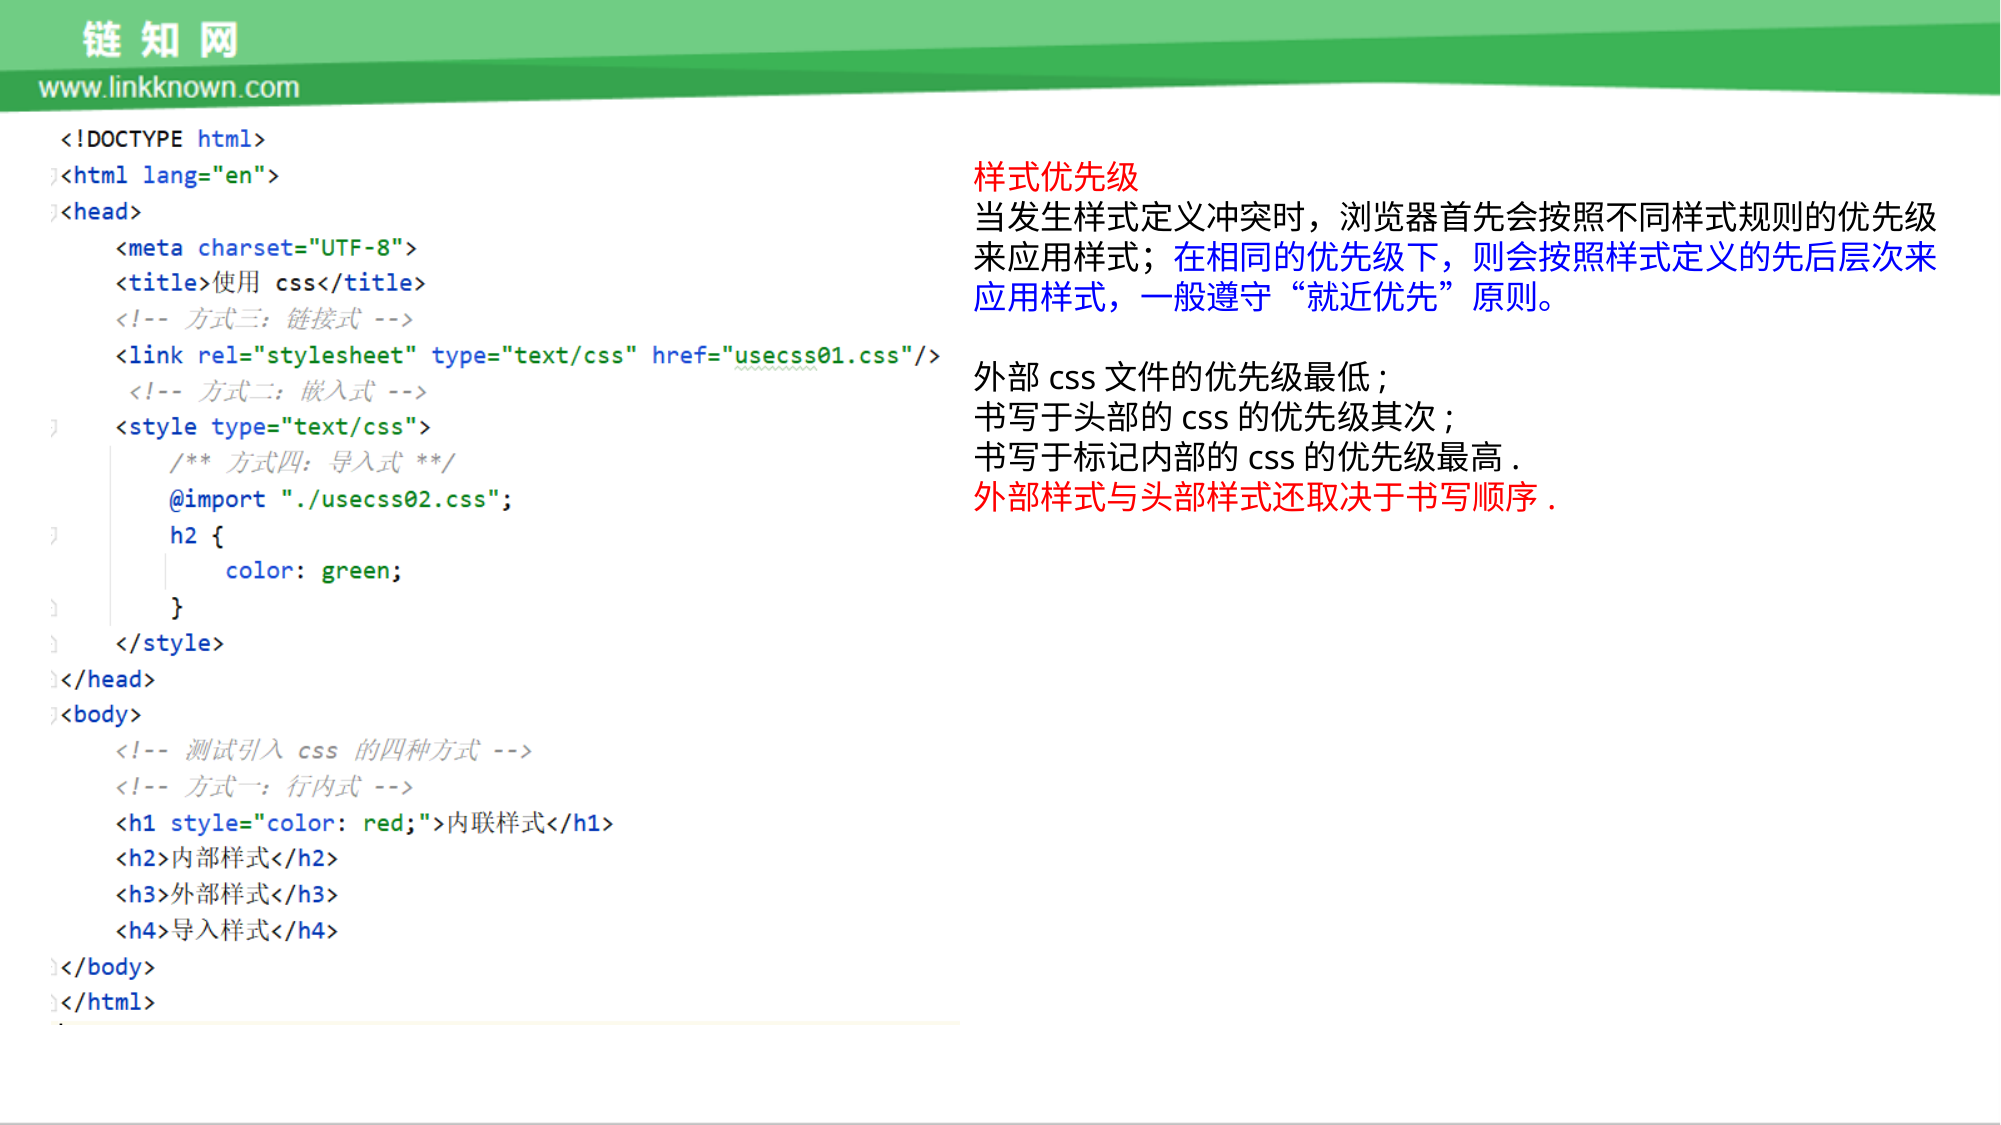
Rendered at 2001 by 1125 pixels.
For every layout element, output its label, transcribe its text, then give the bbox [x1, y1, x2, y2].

picture [0, 0, 2001, 1125]
text_box 样式优先级 当发生样式定义冲突时，浏览器首先会按照不同样式规则的优先级来应用样式；在相同的优先级下，则会按照样式定义的先后层次来应用样式，一般遵守“就近优先”原则。 外部css文件的优先级最低; 书写于头部的css的优先级其次; 书写于标记内部的css的优先级最高. 外部样式与头部样式还取决于书写顺序. [960, 149, 1970, 524]
